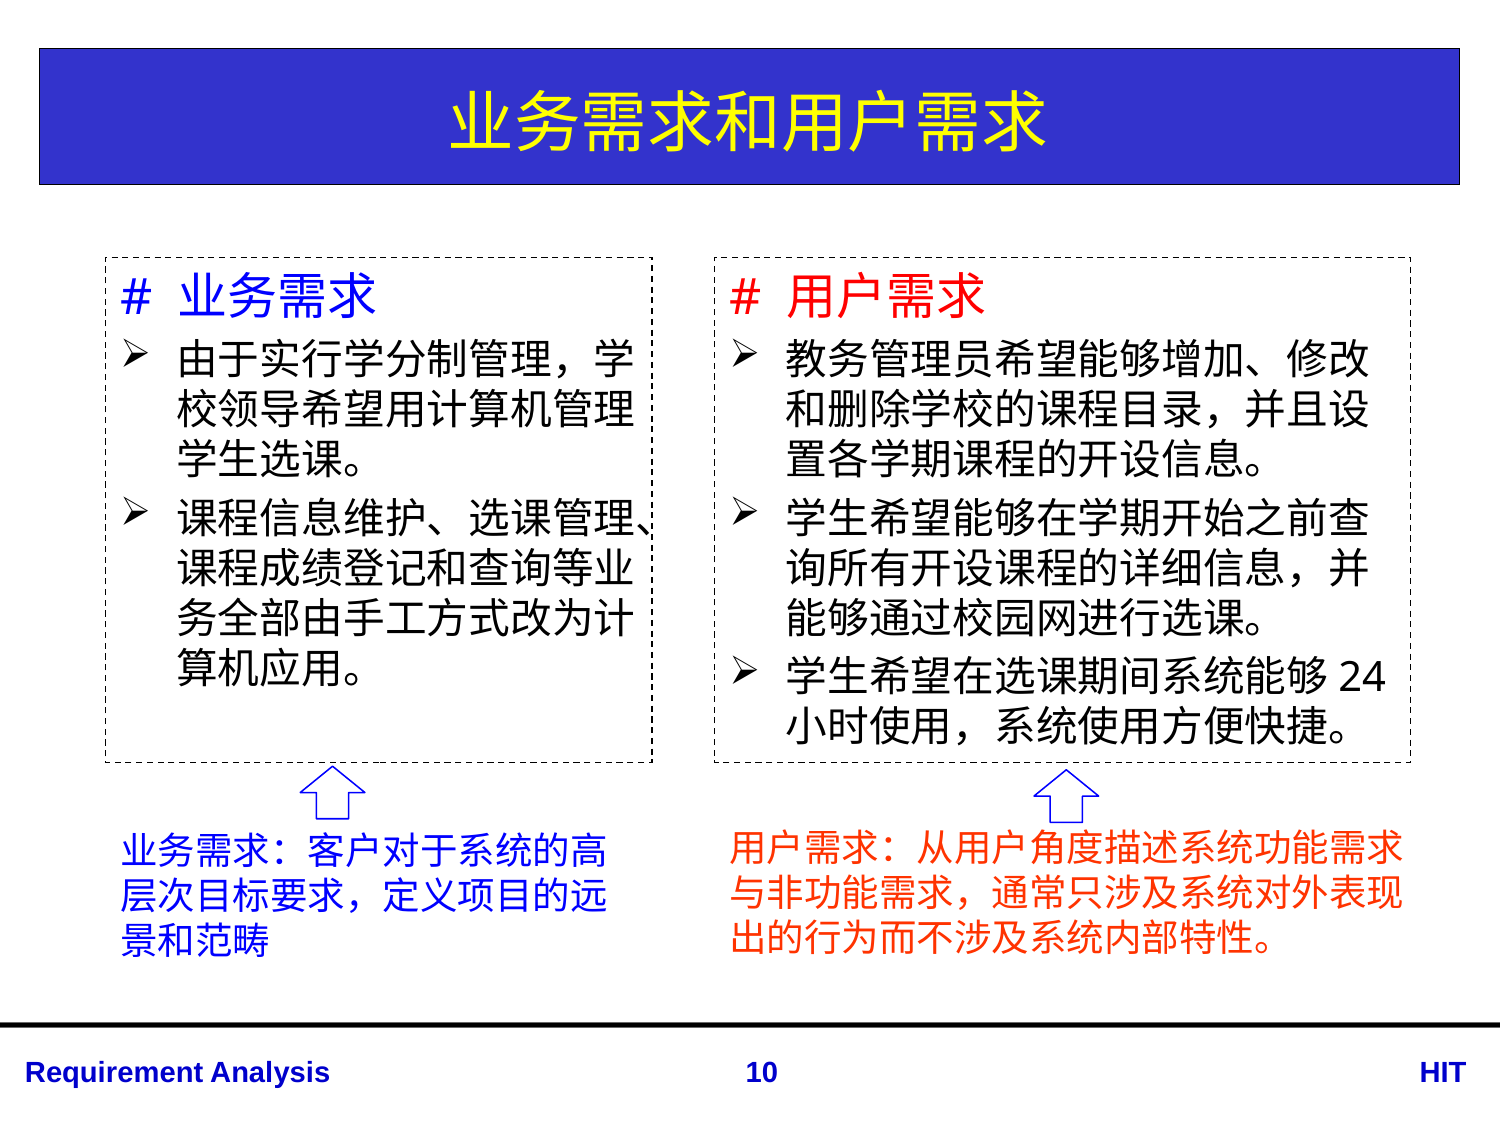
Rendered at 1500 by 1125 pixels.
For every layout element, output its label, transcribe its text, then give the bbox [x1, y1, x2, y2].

title 业务需求和用户需求 [38, 54, 1457, 185]
text_box 业务需求：客户对于系统的高层次目标要求，定义项目的远景和范畴 [105, 820, 652, 970]
text_box [1033, 769, 1099, 823]
text_box # 业务需求 由于实行学分制管理，学校领导希望用计算机管理学生选课。 课程信息维护、选课管理、课程成绩登记和查询等业务全部由手工方式改为计算机应用。 [105, 257, 652, 763]
text_box 用户需求：从用户角度描述系统功能需求与非功能需求，通常只涉及系统对外表现出的行为而不涉及系统内部特性。 [714, 816, 1437, 967]
text_box # 用户需求 教务管理员希望能够增加、修改和删除学校的课程目录，并且设置各学期课程的开设信息。 学生希望能够在学期开始之前查询所有开设课程的详细信息，并能够通过校园网进行选课。 学生希望在选课期间系统能够24小时使用，系统使用方便快捷。 [714, 257, 1411, 763]
text_box [300, 766, 365, 819]
